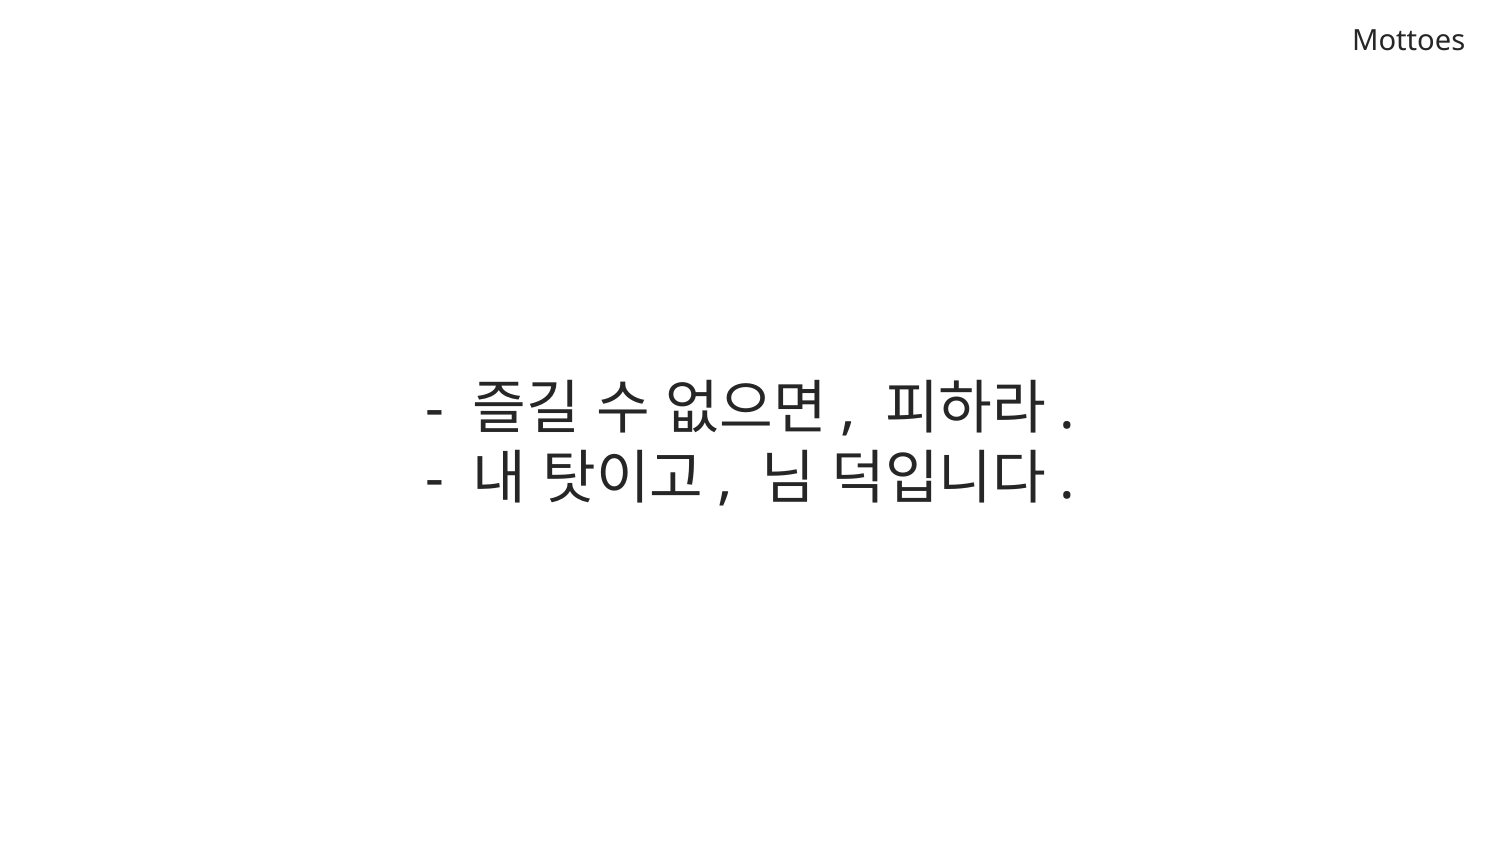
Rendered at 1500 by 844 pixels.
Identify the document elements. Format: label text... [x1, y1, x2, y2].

text_box - 즐길 수 없으면, 피하라. - 내 탓이고, 님 덕입니다. [410, 362, 1090, 518]
text_box Mottoes [1337, 14, 1481, 64]
